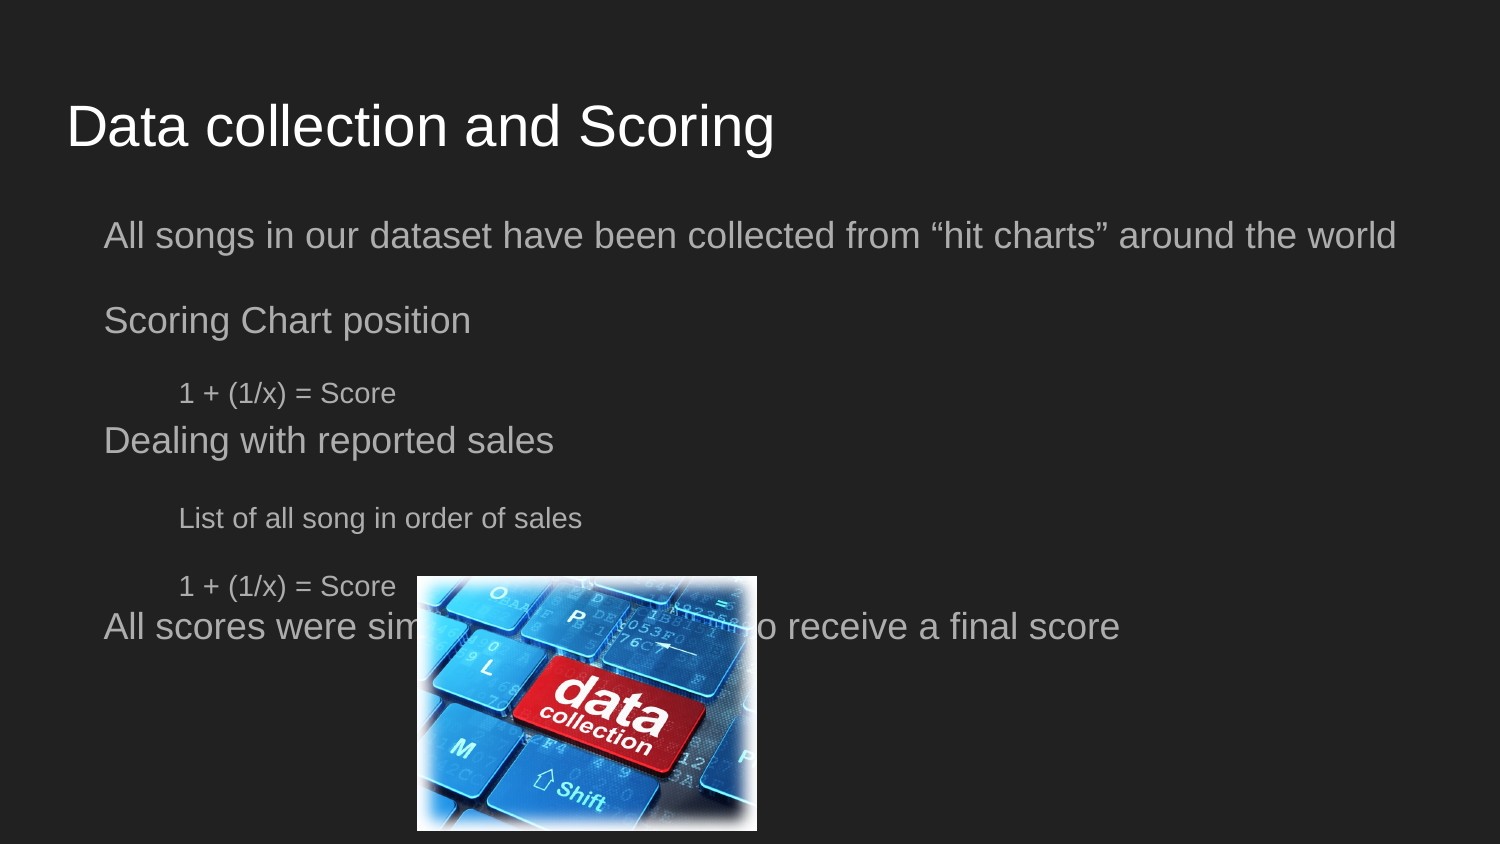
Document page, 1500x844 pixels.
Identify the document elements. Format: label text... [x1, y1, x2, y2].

picture [417, 576, 757, 831]
list All songs in our dataset have been collected from “hit charts” around the world Scoring Chart position 1 + (1/x) = Score Dealing with reported sales List of all song in order of sales 1 + (1/x) = Score All scores were simply added together to receive a final score [51, 189, 1449, 750]
title Data collection and Scoring [51, 72, 1449, 167]
